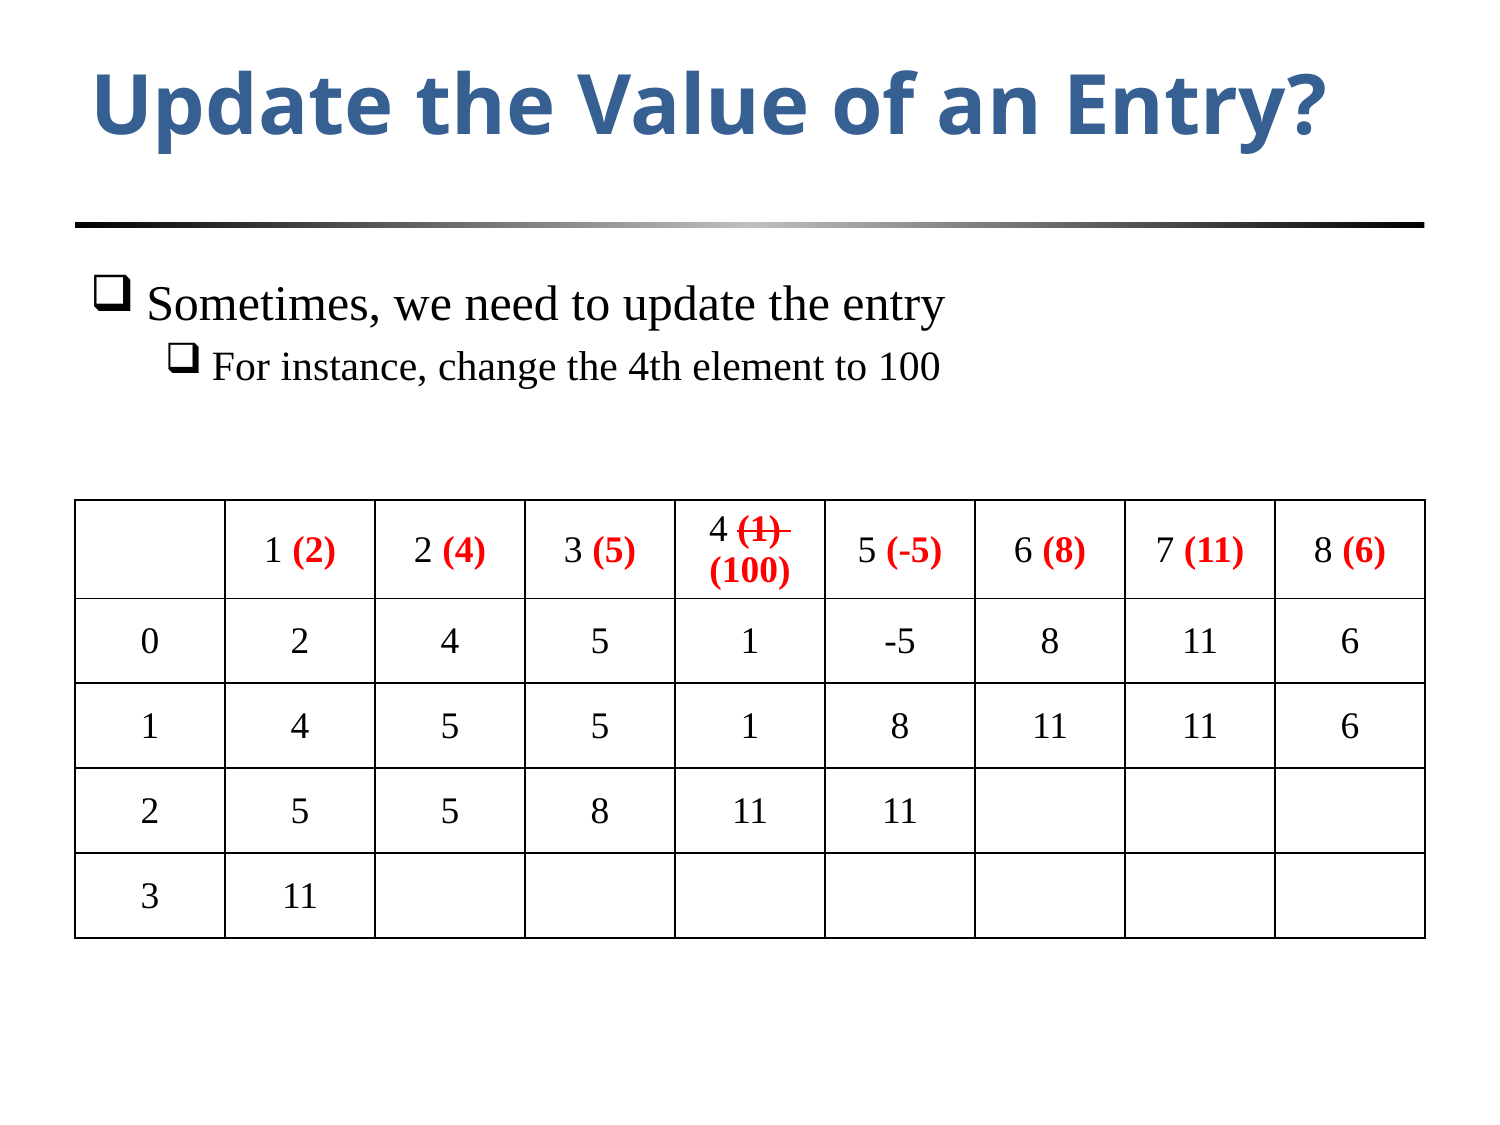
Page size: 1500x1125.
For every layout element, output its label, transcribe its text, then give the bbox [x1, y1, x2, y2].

table_header 6 (8) [976, 516, 1124, 598]
table_cell 11 [676, 769, 824, 852]
table_cell 1 [76, 684, 224, 767]
table_cell [1276, 854, 1424, 937]
table_cell 11 [976, 684, 1124, 767]
table_cell 4 [376, 599, 524, 682]
table_cell 1 [676, 599, 824, 682]
list Sometimes, we need to update the entry For instance, change the 4th element to 100 [75, 262, 1425, 516]
table_cell [976, 854, 1124, 937]
table_cell [1126, 854, 1274, 937]
table_cell 11 [826, 769, 974, 852]
table_header 8 (6) [1276, 516, 1424, 598]
table_cell -5 [826, 599, 974, 682]
table_cell [676, 854, 824, 937]
table_header 5 (-5) [826, 516, 974, 598]
table_cell 5 [226, 769, 374, 852]
title Update the Value of an Entry? [75, 45, 1425, 157]
table_cell 0 [76, 599, 224, 682]
table_cell 5 [376, 769, 524, 852]
table_cell [976, 769, 1124, 852]
table_cell 6 [1276, 684, 1424, 767]
table_cell [376, 854, 524, 937]
table_cell 6 [1276, 599, 1424, 682]
table_cell 1 [676, 684, 824, 767]
table_cell 2 [226, 599, 374, 682]
table_cell 4 [226, 684, 374, 767]
table_cell 11 [226, 854, 374, 937]
table_cell [526, 854, 674, 937]
table_cell [1126, 769, 1274, 852]
table_cell 8 [526, 769, 674, 852]
table_cell [1276, 769, 1424, 852]
table_header 7 (11) [1126, 516, 1274, 598]
table_cell 2 [76, 769, 224, 852]
table_cell 11 [1126, 599, 1274, 682]
table_cell 5 [526, 599, 674, 682]
table_header 3 (5) [526, 516, 674, 598]
table_header [76, 516, 224, 598]
table_cell 11 [1126, 684, 1274, 767]
table_cell 5 [376, 684, 524, 767]
table_cell 5 [526, 684, 674, 767]
table_header 1 (2) [226, 516, 374, 598]
table_header 2 (4) [376, 516, 524, 598]
table_cell [826, 854, 974, 937]
table_cell 8 [976, 599, 1124, 682]
table_cell 3 [76, 854, 224, 937]
table_header 4 (1) (100) [676, 516, 824, 598]
table_cell 8 [826, 684, 974, 767]
